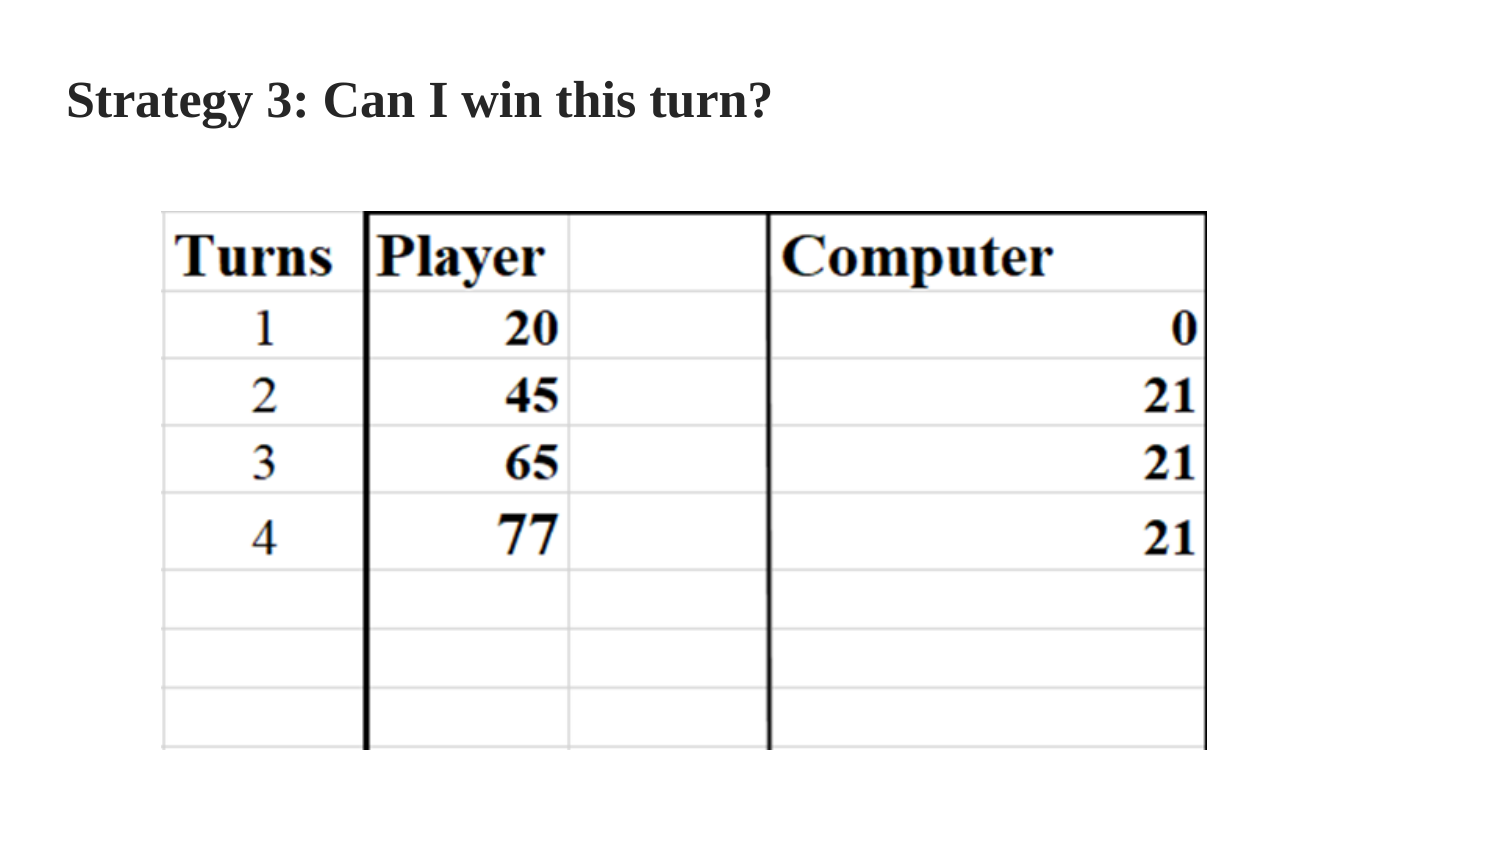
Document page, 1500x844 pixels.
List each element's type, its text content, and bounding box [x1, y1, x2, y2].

picture [160, 211, 1207, 750]
list Strategy 3: Can I win this turn? [51, 40, 1449, 750]
